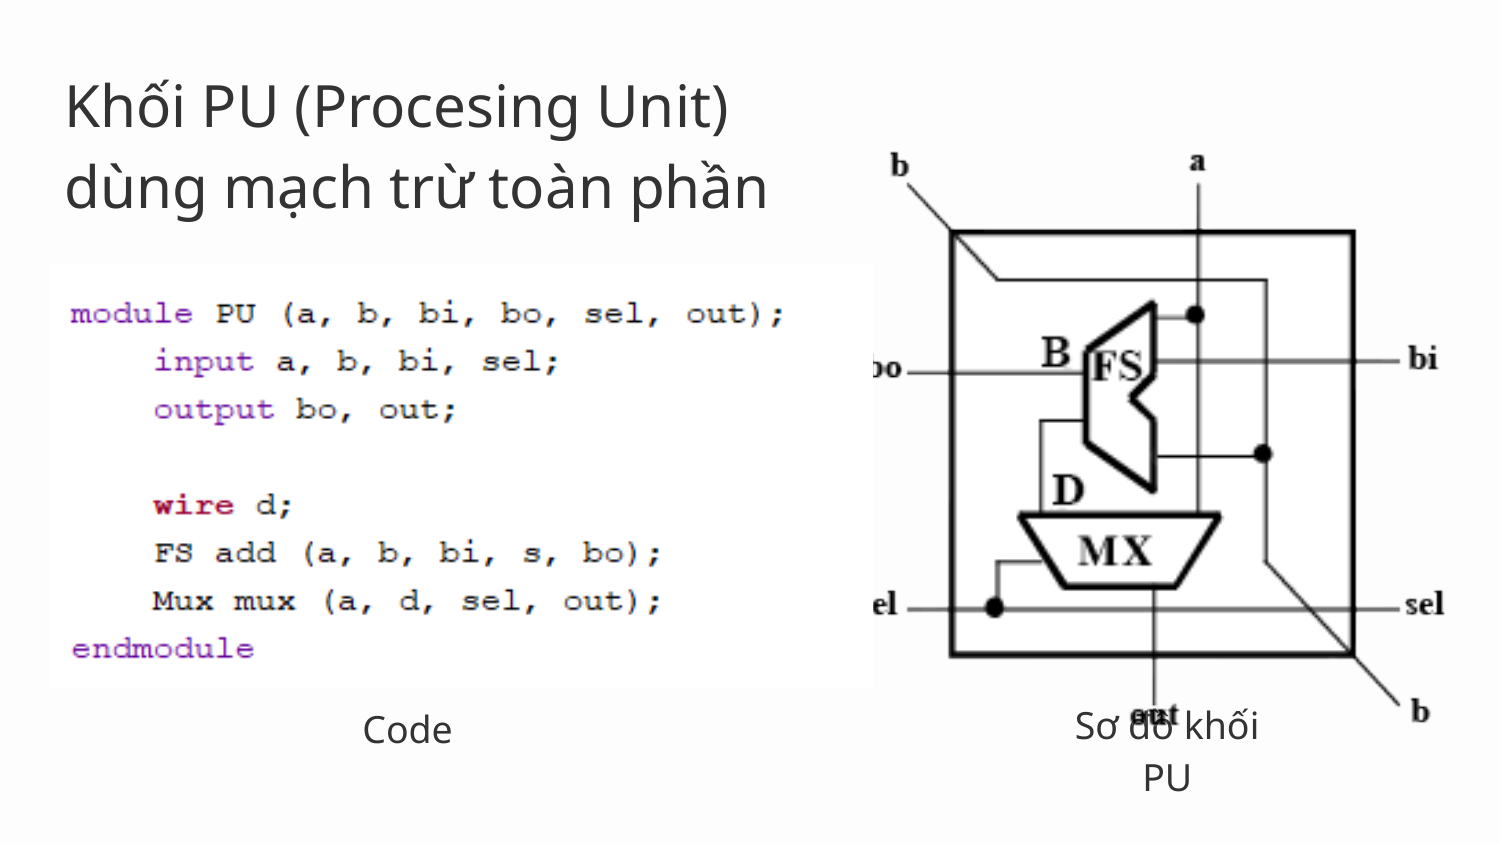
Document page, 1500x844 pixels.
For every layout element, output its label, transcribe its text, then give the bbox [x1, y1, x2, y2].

text_box Sơ đồ khối PU [1036, 748, 1299, 814]
title Khối PU (Procesing Unit) dùng mạch trừ toàn phần [49, 44, 839, 132]
picture [49, 103, 1462, 740]
text_box Code [276, 696, 539, 766]
